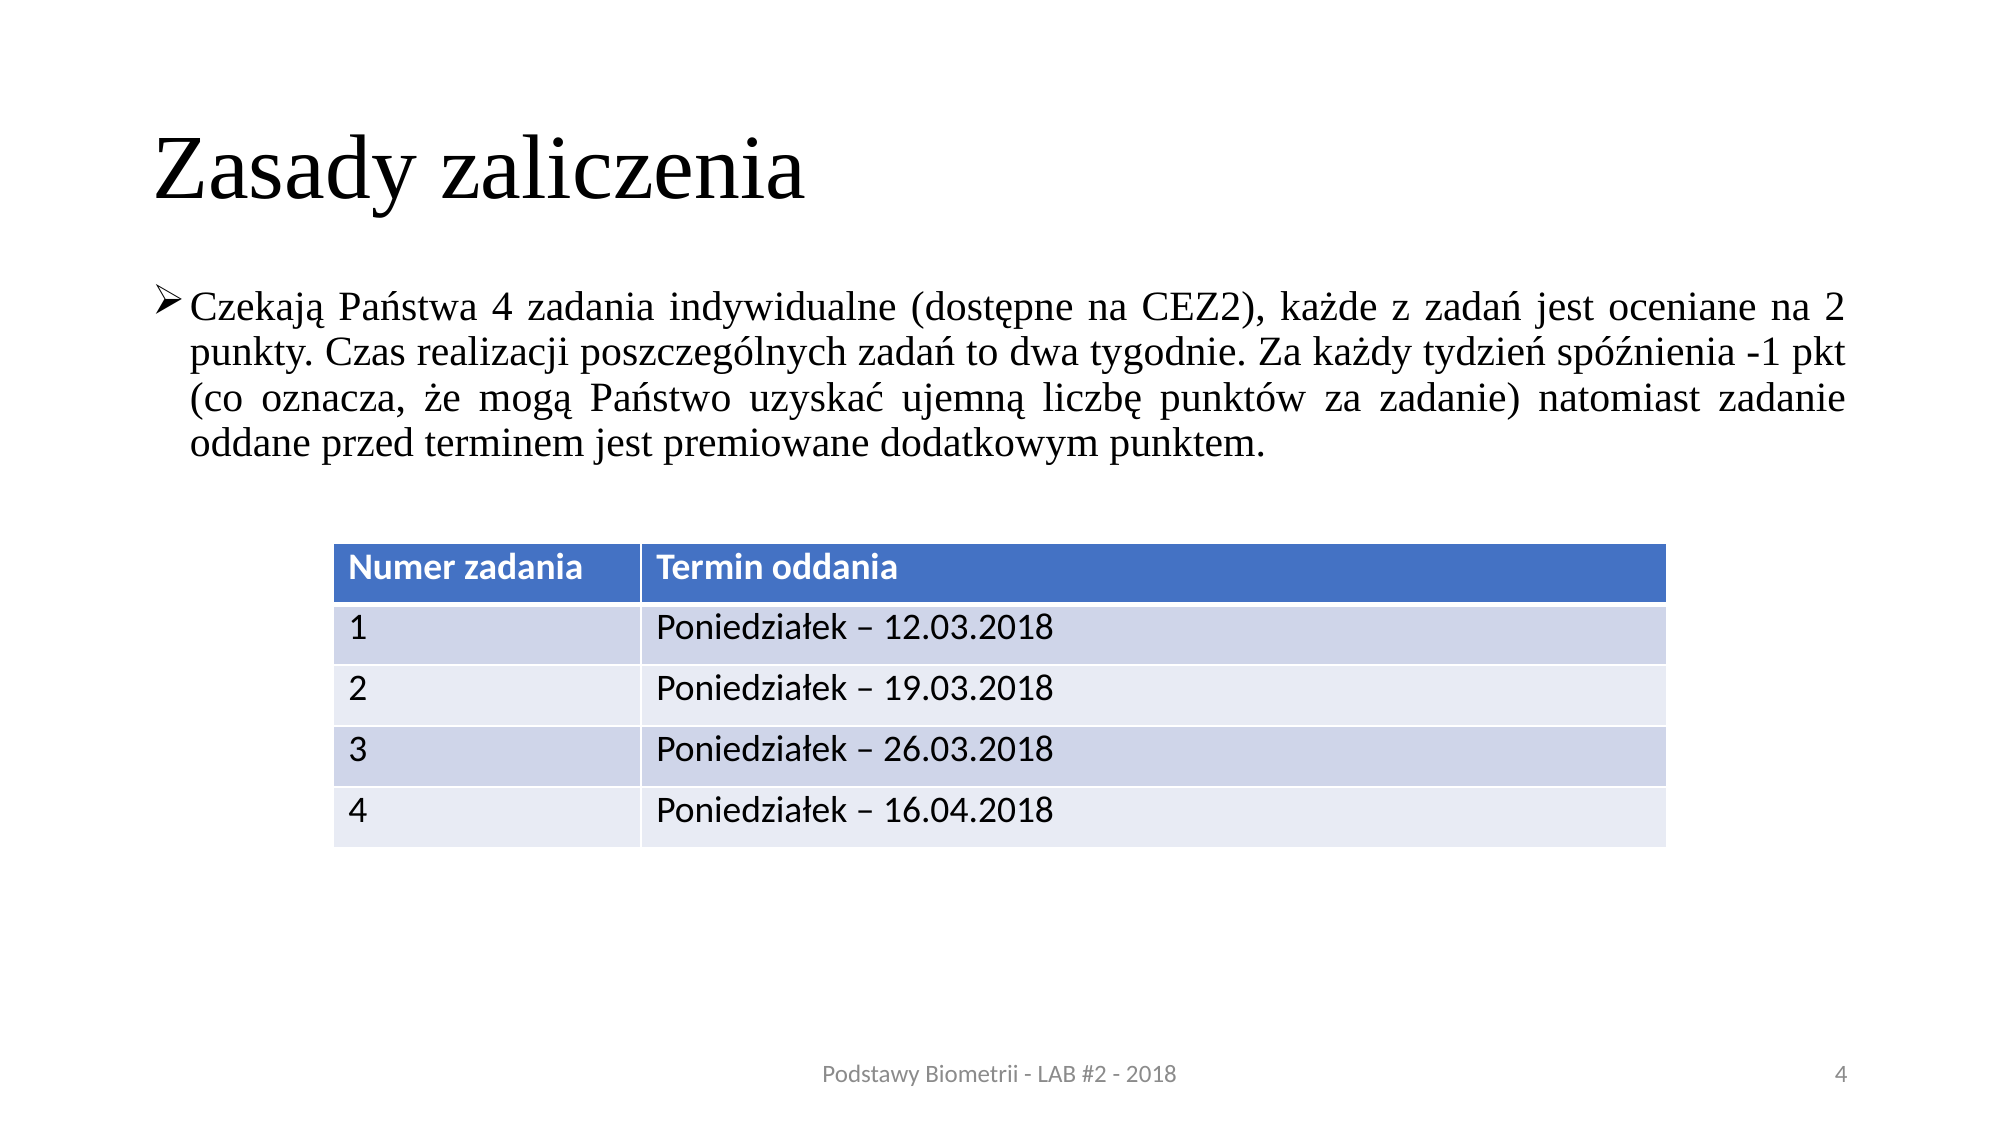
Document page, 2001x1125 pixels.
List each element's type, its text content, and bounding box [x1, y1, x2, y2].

table_cell Poniedziałek – 12.03.2018 [642, 607, 1666, 664]
title Zasady zaliczenia [137, 59, 1863, 277]
list Czekają Państwa 4 zadania indywidualne (dostępne na CEZ2), każde z zadań jest oceniane na 2 punkty. Czas realizacji poszczególnych zadań to dwa tygodnie. Za każdy tydzień spóźnienia -1 pkt (co oznacza, że mogą Państwo uzyskać ujemną liczbę punktów za zadanie) natomiast zadanie oddane przed terminem jest premiowane dodatkowym punktem. [137, 277, 1863, 1000]
table_cell 3 [334, 727, 640, 786]
table_cell 1 [334, 607, 640, 664]
footer Podstawy Biometrii - LAB #2 - 2018 [662, 1042, 1338, 1103]
table_cell Poniedziałek – 19.03.2018 [642, 666, 1666, 725]
slide_number 4 [1412, 1042, 1863, 1103]
table_header Termin oddania [642, 544, 1666, 602]
table_cell Poniedziałek – 16.04.2018 [642, 788, 1666, 847]
table_header Numer zadania [334, 544, 640, 602]
table_cell 2 [334, 666, 640, 725]
table_cell 4 [334, 788, 640, 847]
table_cell Poniedziałek – 26.03.2018 [642, 727, 1666, 786]
